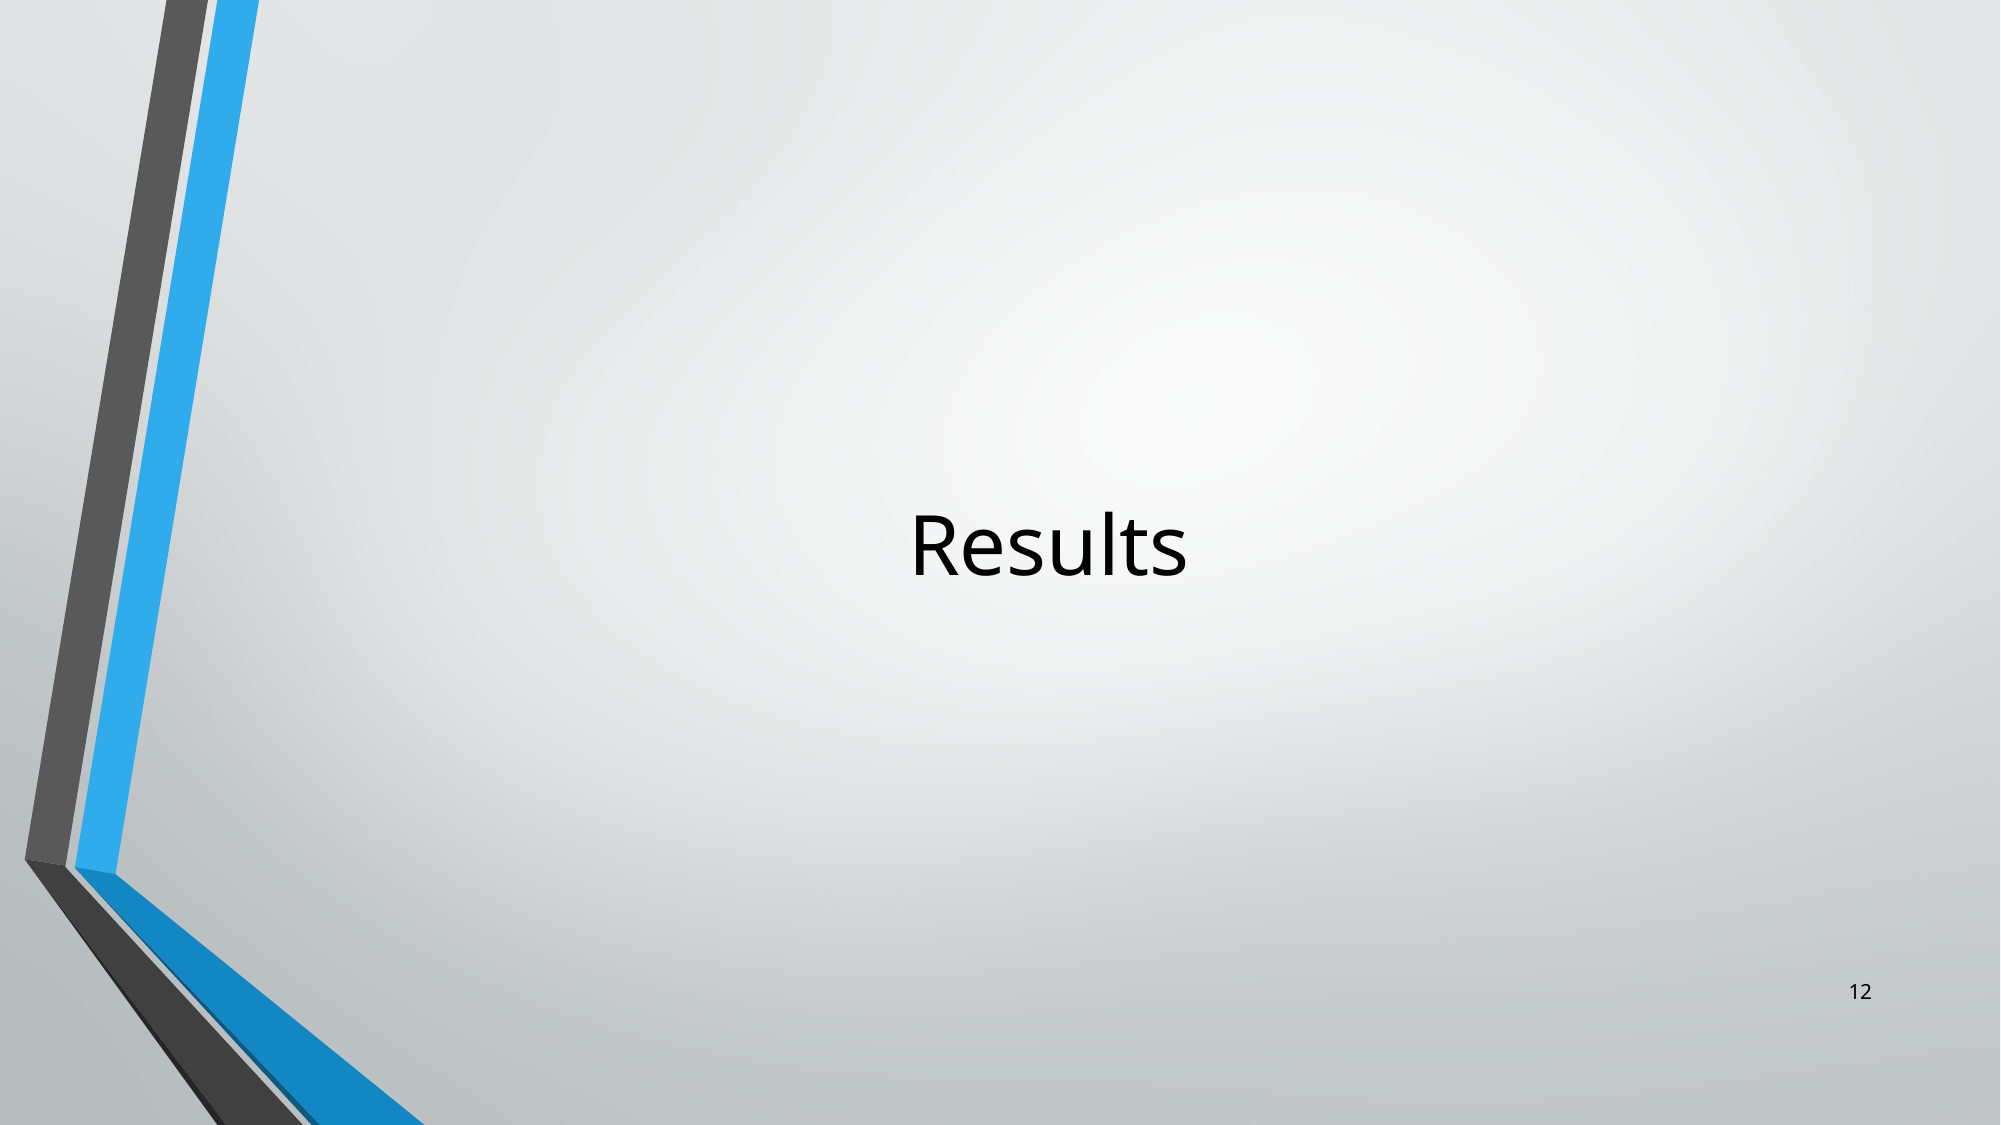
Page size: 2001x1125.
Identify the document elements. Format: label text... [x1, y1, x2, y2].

slide_number 12 [1796, 962, 1887, 1023]
title Results [227, 398, 1871, 687]
